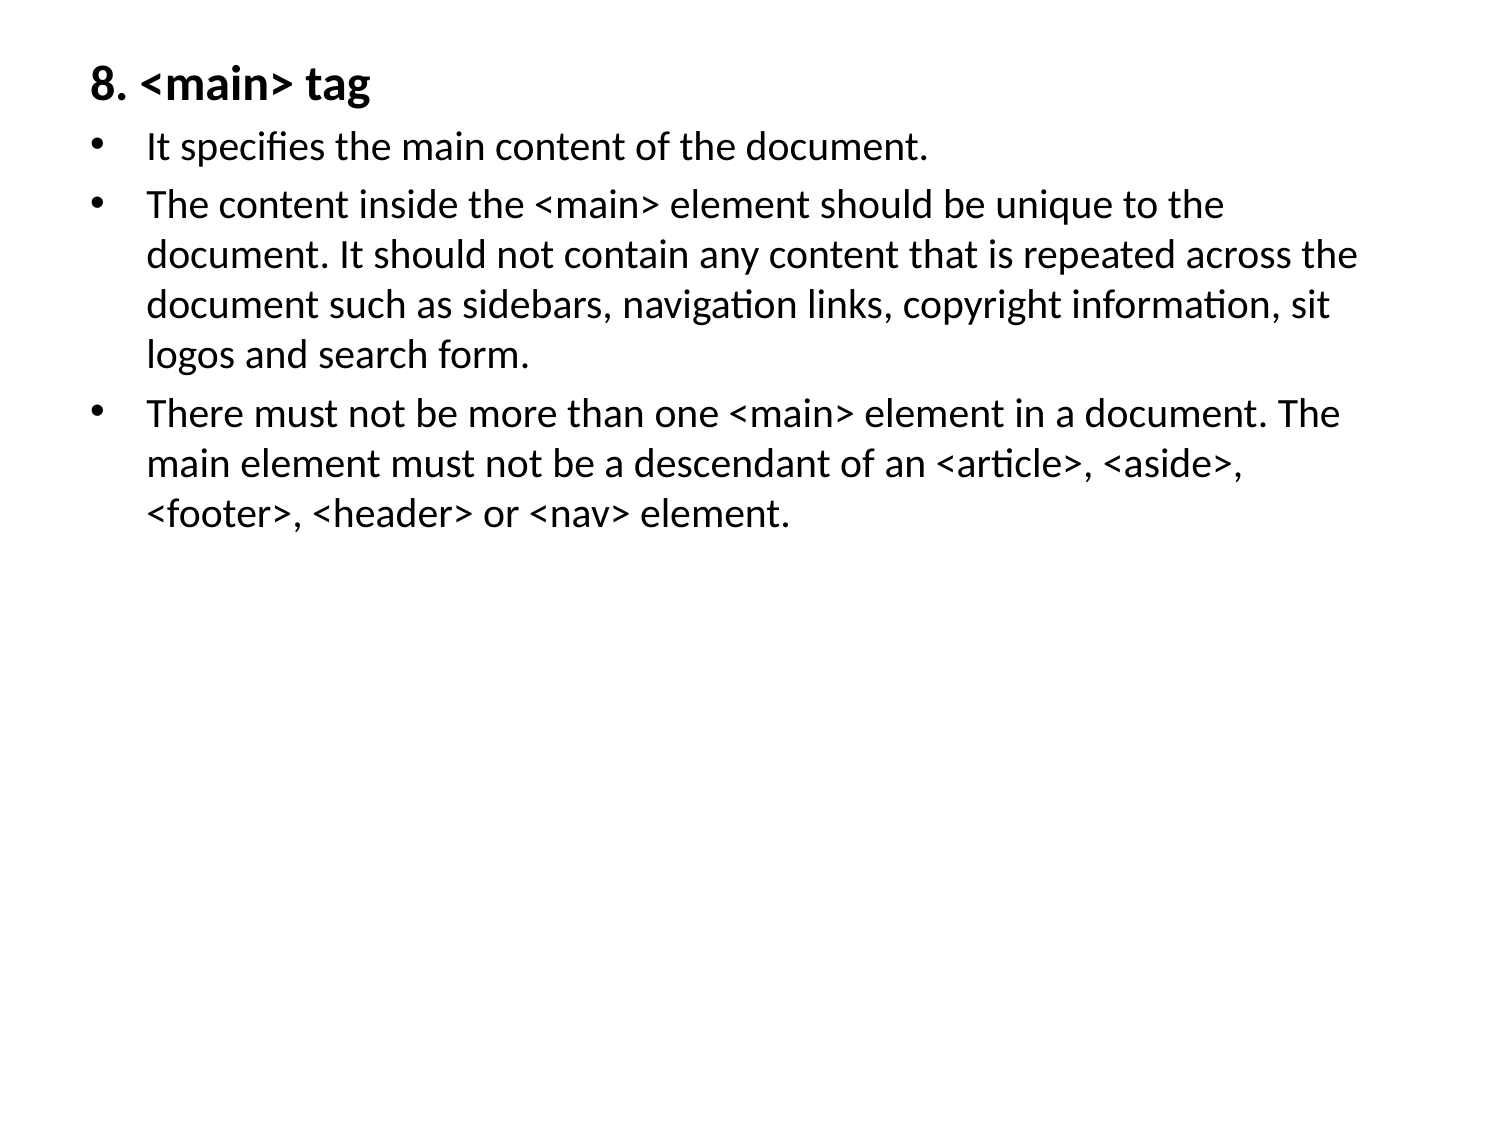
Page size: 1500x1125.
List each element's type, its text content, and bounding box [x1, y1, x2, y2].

list 8. <main> tag It specifies the main content of the document. The content inside the <main> element should be unique to the document. It should not contain any content that is repeated across the document such as sidebars, navigation links, copyright information, sit logos and search form. There must not be more than one <main> element in a document. The main element must not be a descendant of an <article>, <aside>, <footer>, <header> or <nav> element. [75, 42, 1425, 1005]
